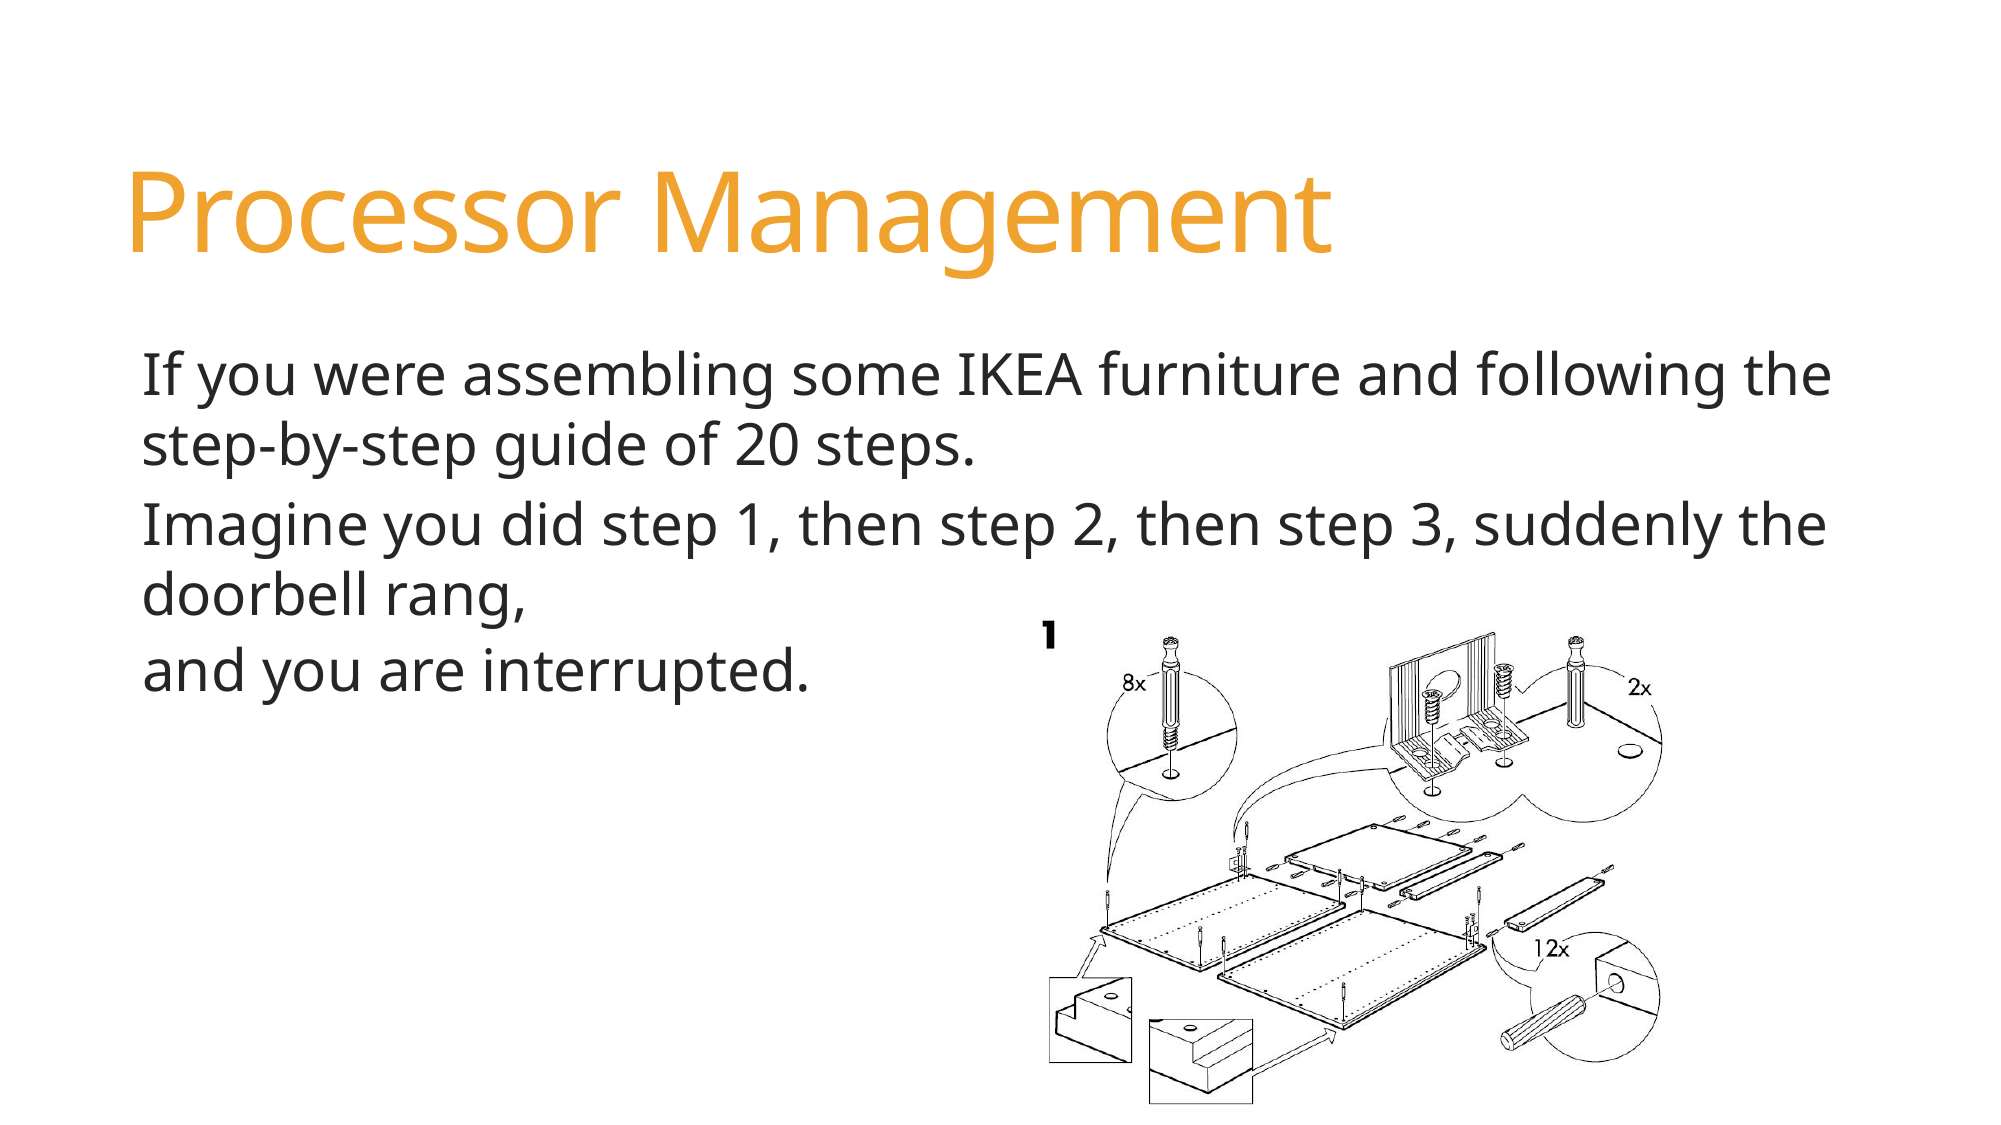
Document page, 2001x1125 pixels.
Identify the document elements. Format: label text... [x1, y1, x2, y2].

picture [1015, 609, 1698, 1112]
list If you were assembling some IKEA furniture and following the step-by-step guide of 20 steps. Imagine you did step 1, then step 2, then step 3, suddenly the doorbell rang, and you are interrupted. [111, 329, 1876, 948]
title Processor Management [107, 81, 1875, 354]
